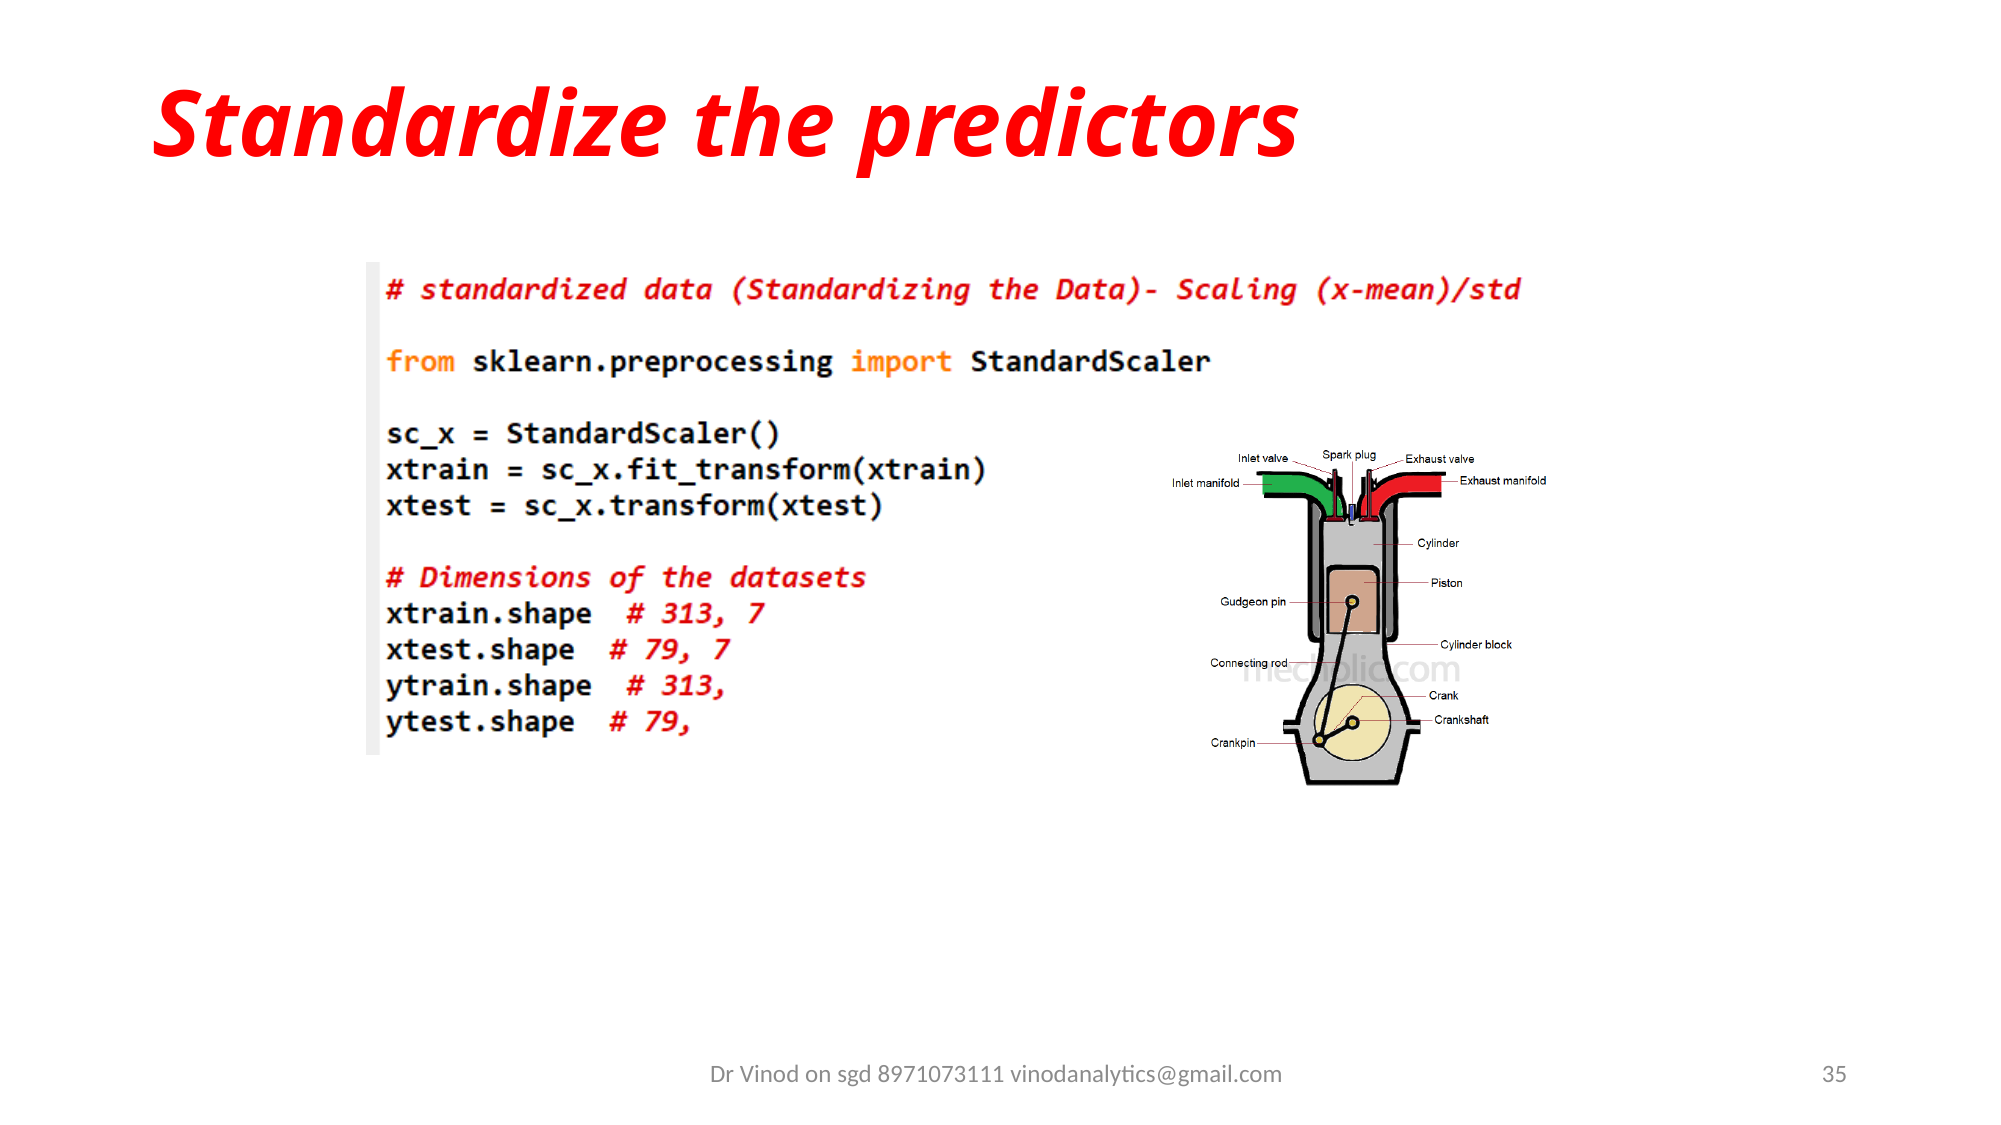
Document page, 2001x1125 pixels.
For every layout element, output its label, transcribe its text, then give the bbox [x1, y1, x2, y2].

title Standardize the predictors [137, 59, 1863, 193]
picture [366, 262, 1554, 790]
slide_number 35 [1412, 1042, 1863, 1103]
footer Dr Vinod on sgd 8971073111 vinodanalytics@gmail.com [662, 1042, 1338, 1103]
